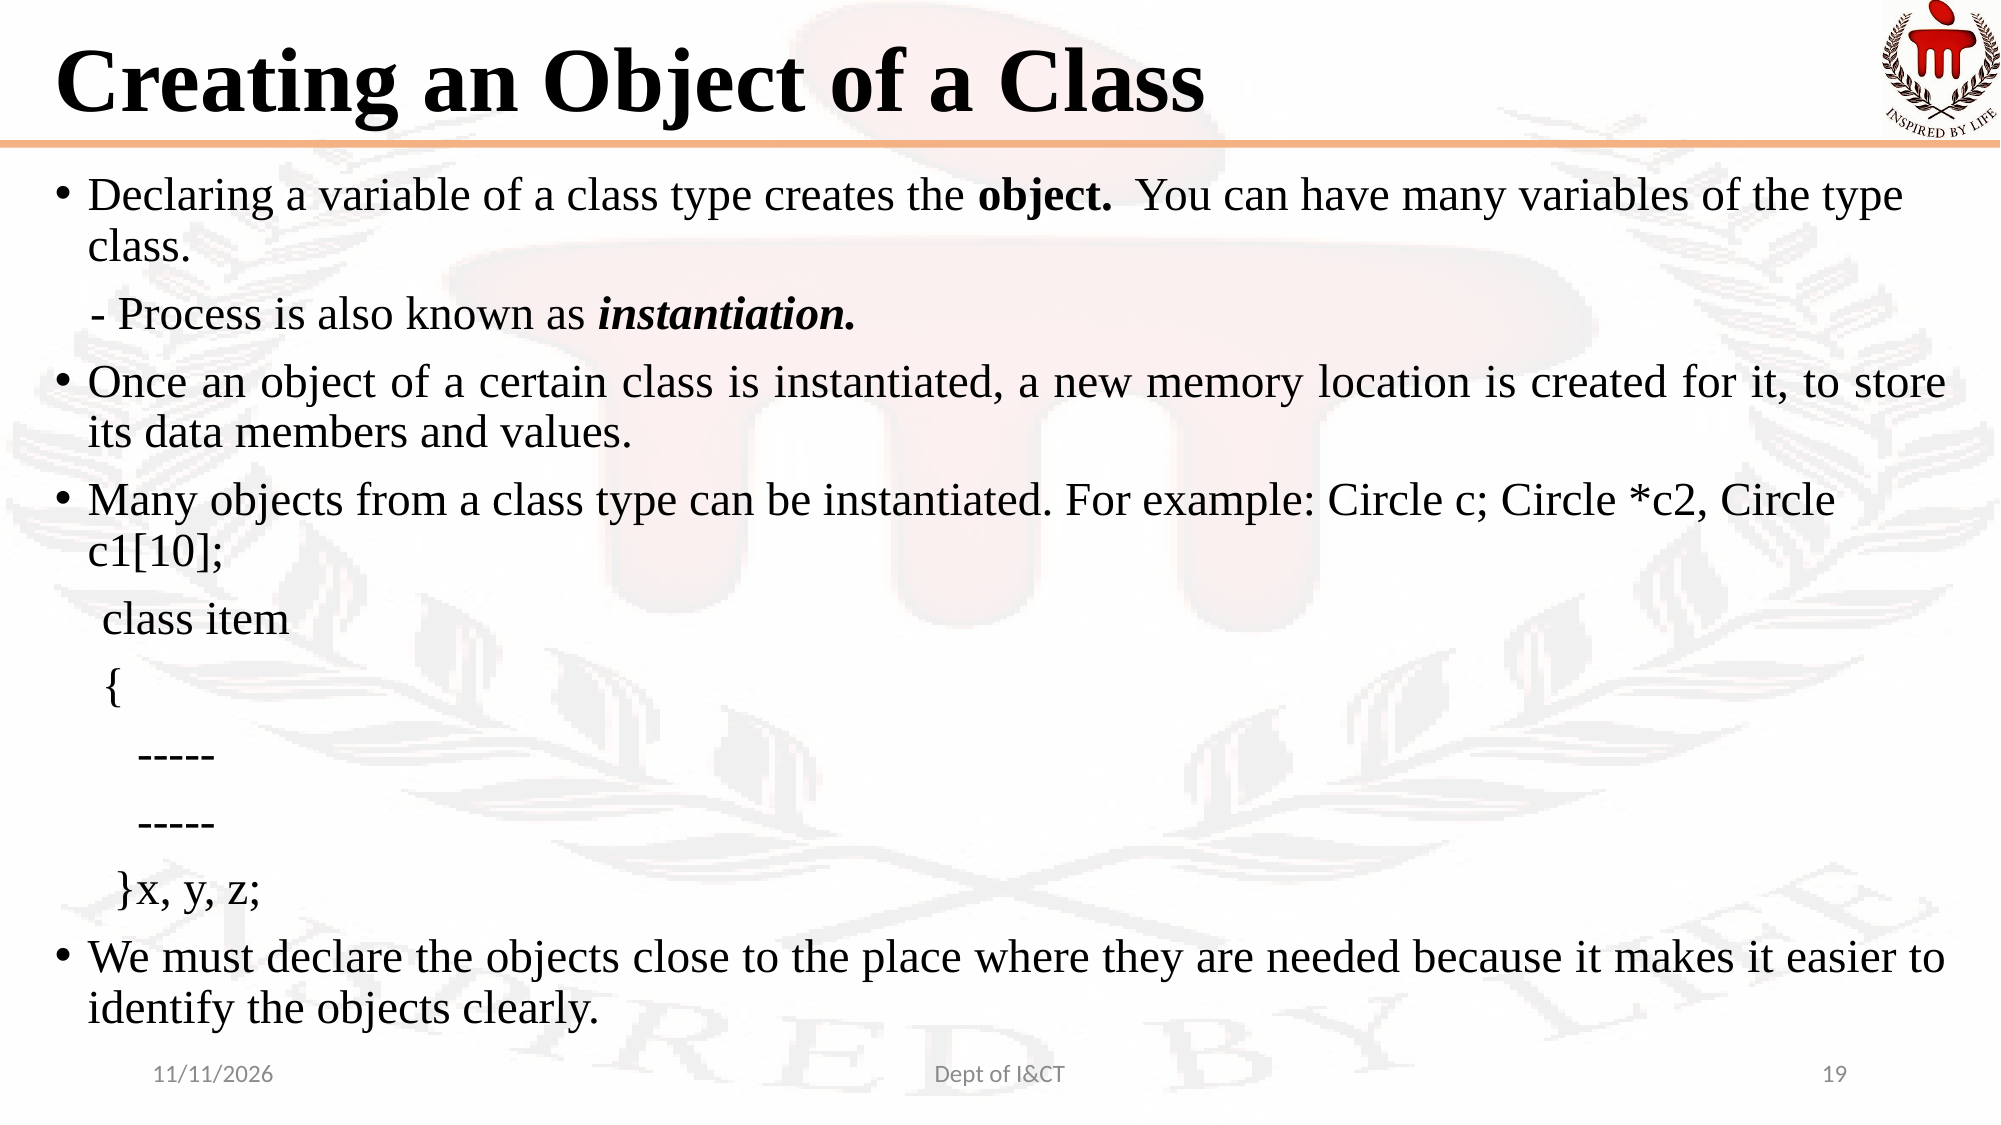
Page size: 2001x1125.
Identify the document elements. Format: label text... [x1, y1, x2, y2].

list Declaring a variable of a class type creates the object. You can have many variables of the type class. - Process is also known as instantiation. Once an object of a certain class is instantiated, a new memory location is created for it, to store its data members and values. Many objects from a class type can be instantiated. For example: Circle c; Circle *c2, Circle c1[10]; class item { ----- ----- }x, y, z; We must declare the objects close to the place where they are needed because it makes it easier to identify the objects clearly. [39, 162, 1965, 1046]
title Creating an Object of a Class [39, 22, 1863, 141]
slide_number 19 [1412, 1042, 1863, 1103]
footer Dept of I&CT [662, 1042, 1338, 1103]
picture [1882, 0, 2000, 140]
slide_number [137, 1042, 588, 1103]
